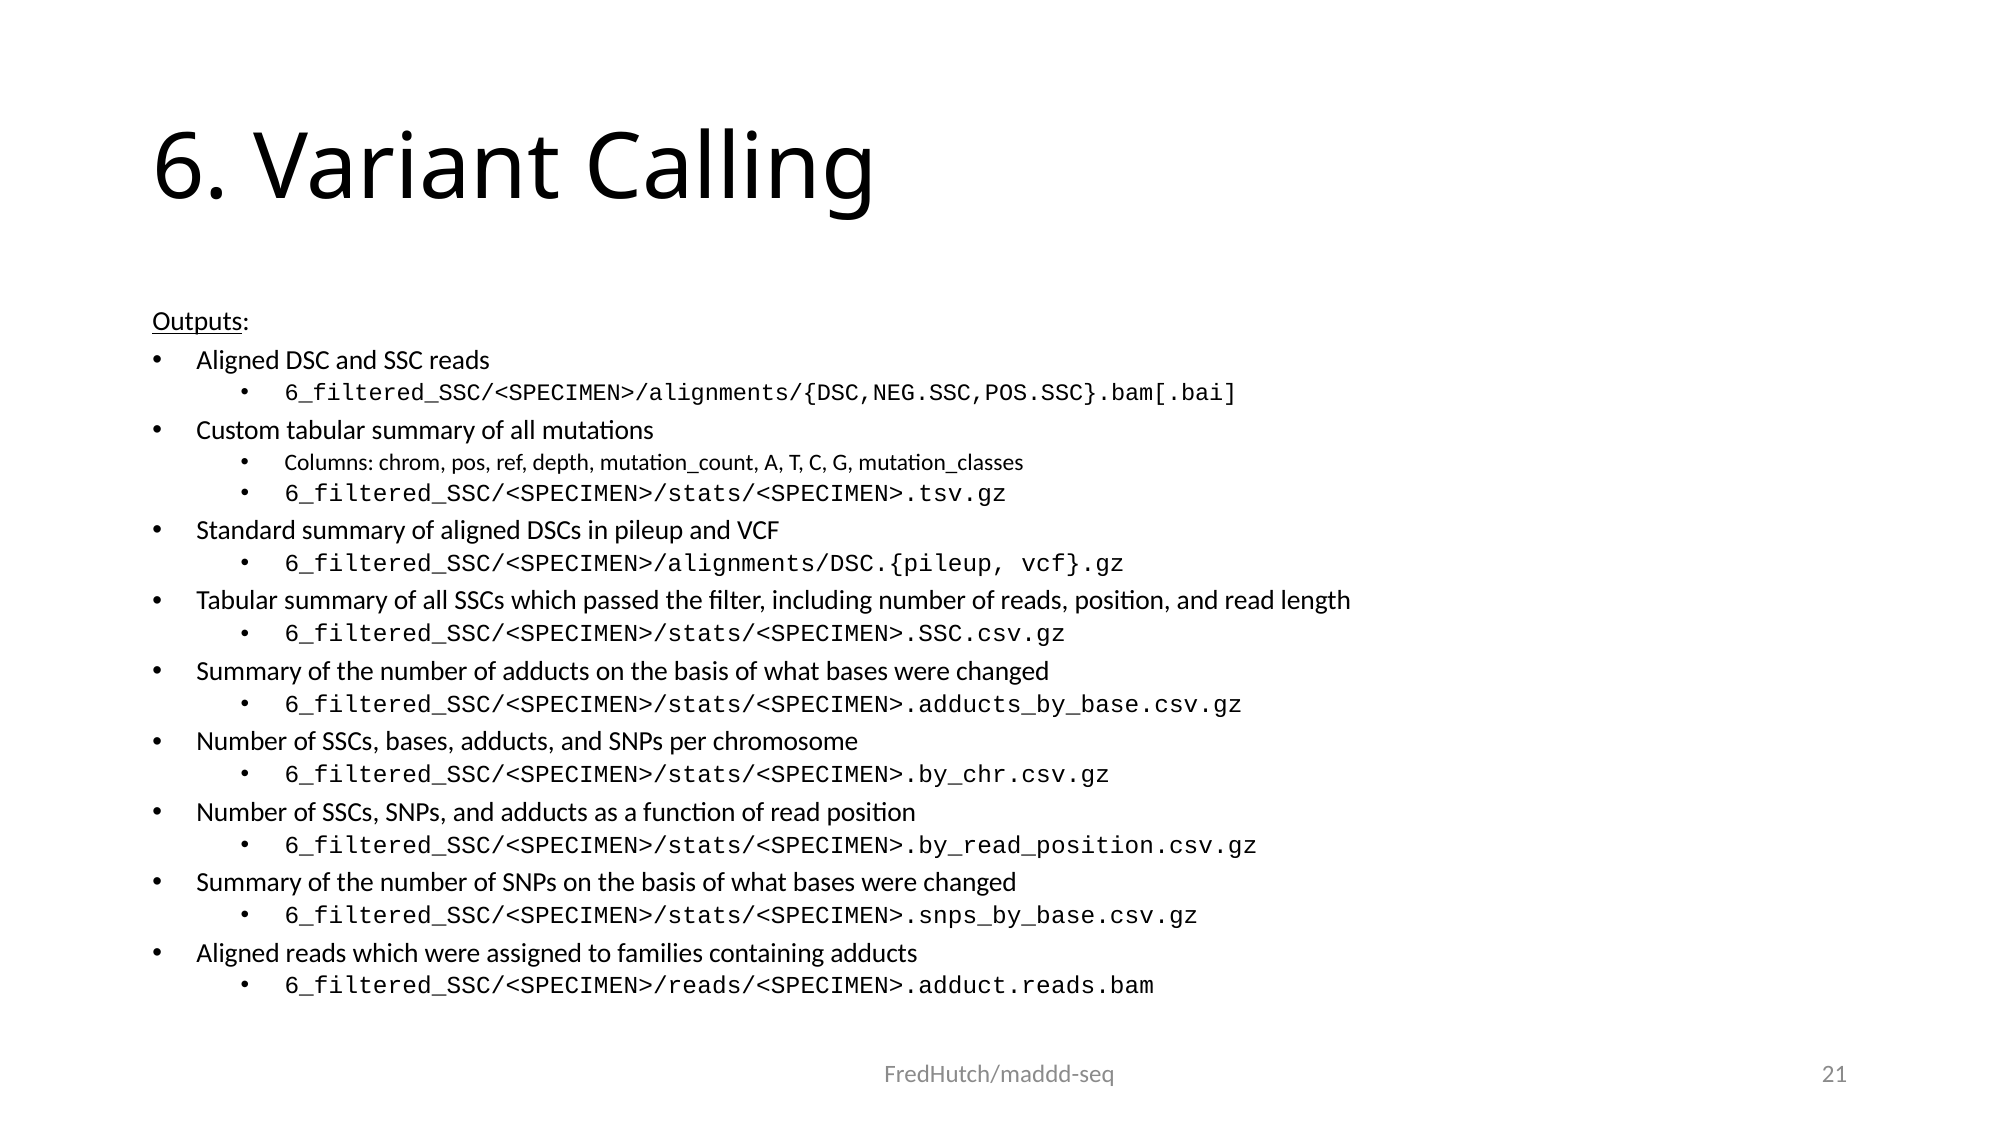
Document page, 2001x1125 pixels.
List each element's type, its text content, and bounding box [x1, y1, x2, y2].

slide_number 21 [1412, 1042, 1863, 1103]
title 6. Variant Calling [137, 59, 1863, 278]
list Outputs: Aligned DSC and SSC reads 6_filtered_SSC/<SPECIMEN>/alignments/{DSC,NEG.SSC,POS.SSC}.bam[.bai] Custom tabular summary of all mutations Columns: chrom, pos, ref, depth, mutation_count, A, T, C, G, mutation_classes 6_filtered_SSC/<SPECIMEN>/stats/<SPECIMEN>.tsv.gz Standard summary of aligned DSCs in pileup and VCF 6_filtered_SSC/<SPECIMEN>/alignments/DSC.{pileup, vcf}.gz Tabular summary of all SSCs which passed the filter, including number of reads, position, and read length 6_filtered_SSC/<SPECIMEN>/stats/<SPECIMEN>.SSC.csv.gz Summary of the number of adducts on the basis of what bases were changed 6_filtered_SSC/<SPECIMEN>/stats/<SPECIMEN>.adducts_by_base.csv.gz Number of SSCs, bases, adducts, and SNPs per chromosome 6_filtered_SSC/<SPECIMEN>/stats/<SPECIMEN>.by_chr.csv.gz Number of SSCs, SNPs, and adducts as a function of read position 6_filtered_SSC/<SPECIMEN>/stats/<SPECIMEN>.by_read_position.csv.gz Summary of the number of SNPs on the basis of what bases were changed 6_filtered_SSC/<SPECIMEN>/stats/<SPECIMEN>.snps_by_base.csv.gz Aligned reads which were assigned to families containing adducts 6_filtered_SSC/<SPECIMEN>/reads/<SPECIMEN>.adduct.reads.bam [137, 299, 1863, 1014]
footer FredHutch/maddd-seq [662, 1042, 1338, 1103]
